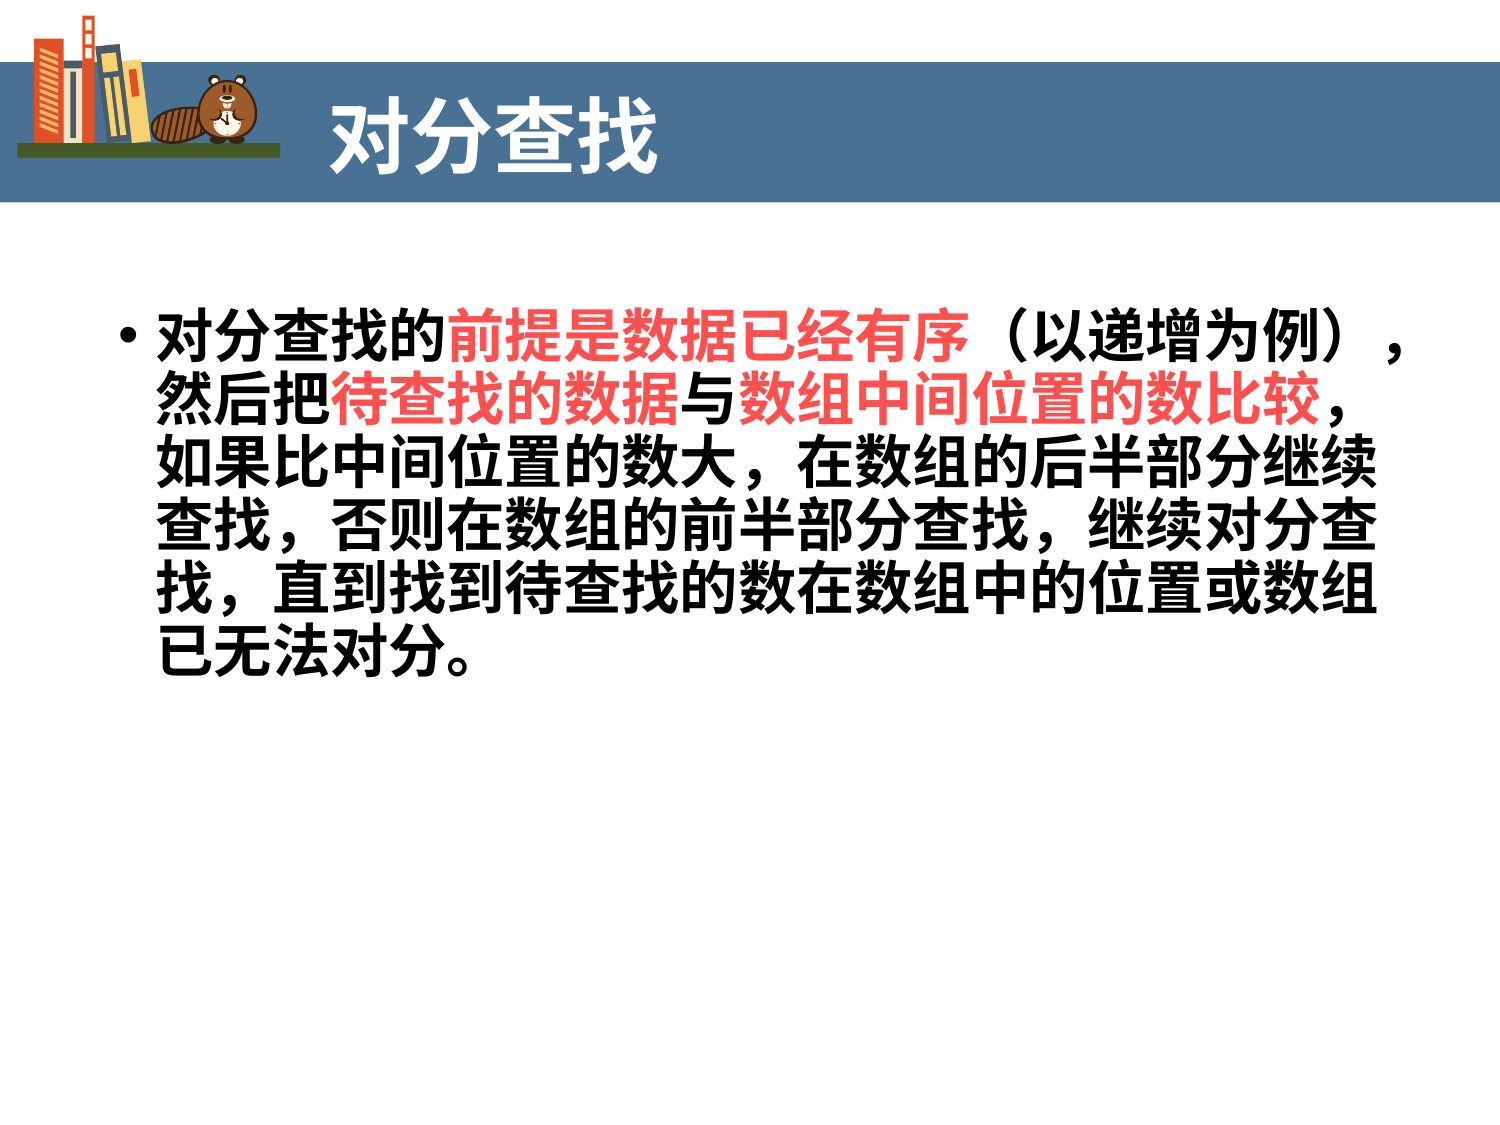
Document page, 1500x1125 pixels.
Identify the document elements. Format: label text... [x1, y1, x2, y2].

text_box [0, 15, 1500, 203]
list 对分查找的前提是数据已经有序（以递增为例），然后把待查找的数据与数组中间位置的数比较，如果比中间位置的数大，在数组的后半部分继续查找，否则在数组的前半部分查找，继续对分查找，直到找到待查找的数在数组中的位置或数组已无法对分。 [102, 299, 1398, 1014]
